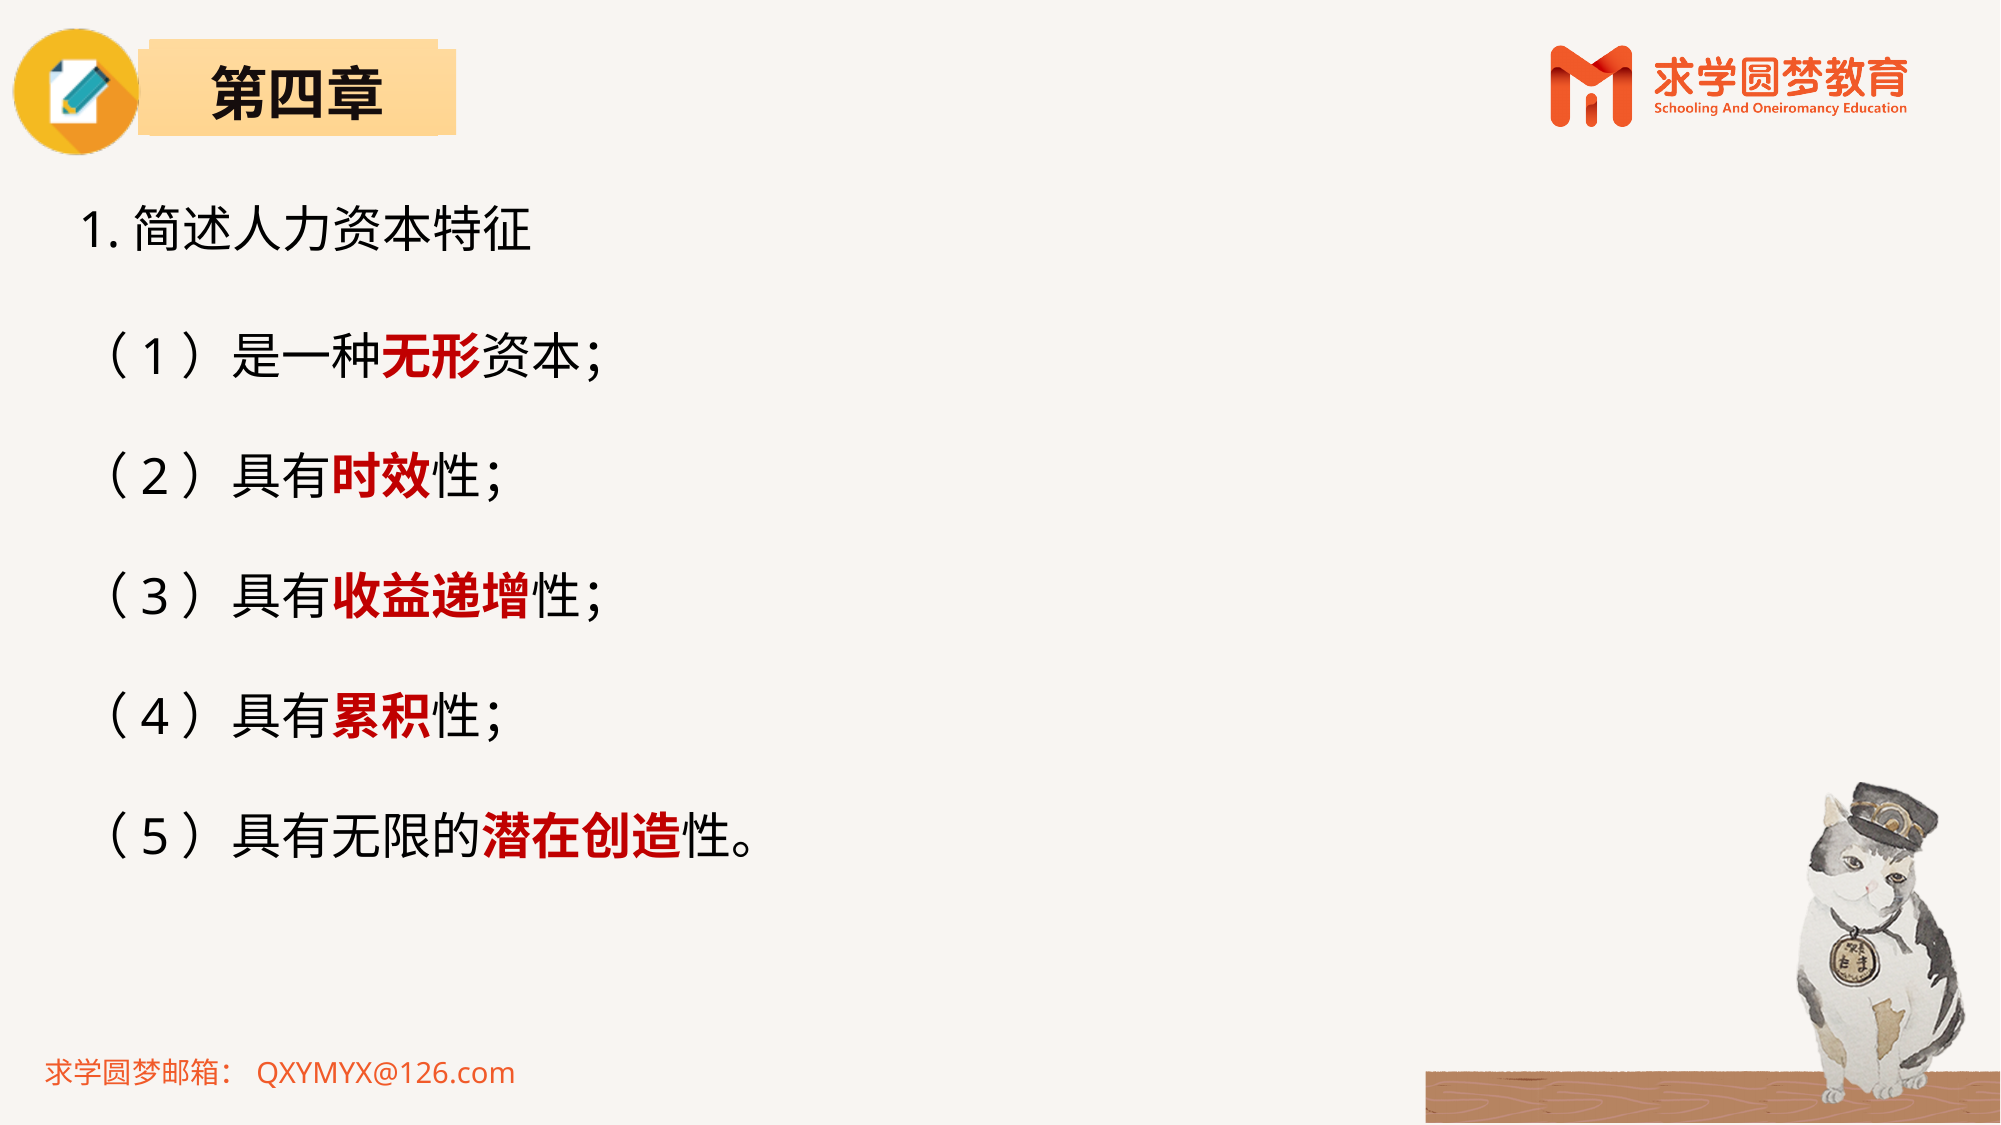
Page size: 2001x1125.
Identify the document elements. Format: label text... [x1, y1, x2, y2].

picture [0, 12, 150, 163]
text_box （1）是一种无形资本； （2）具有时效性； （3）具有收益递增性； （4）具有累积性； （5）具有无限的潜在创造性。 [63, 256, 1593, 872]
picture [1425, 490, 2001, 1123]
picture [1540, 38, 1925, 132]
text_box 1.简述人力资本特征 [63, 142, 1374, 256]
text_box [150, 39, 457, 136]
